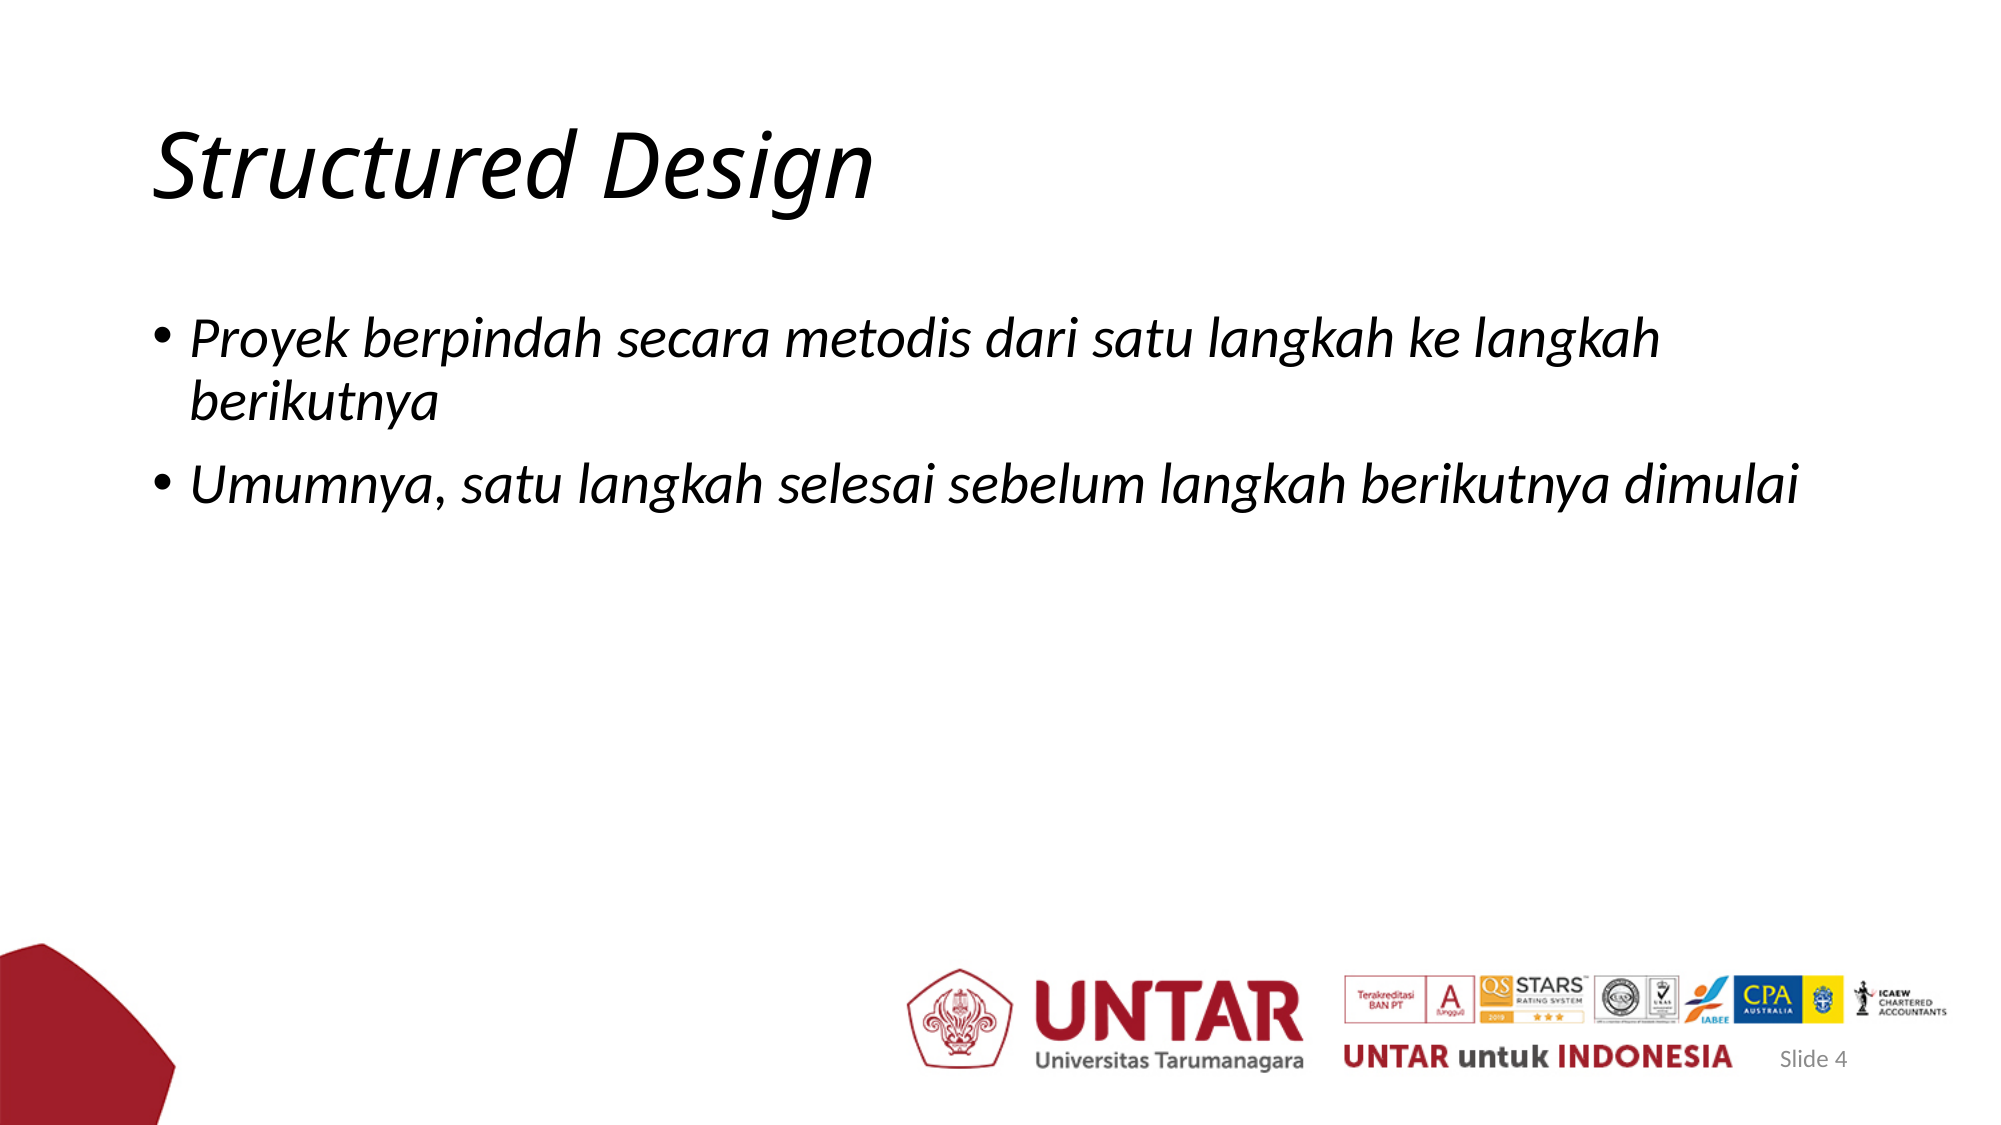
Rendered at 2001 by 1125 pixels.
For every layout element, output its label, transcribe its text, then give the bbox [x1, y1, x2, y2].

picture [0, 0, 2001, 1125]
slide_number Slide 4 [1412, 1042, 1863, 1103]
title Structured Design [137, 59, 1863, 278]
list Proyek berpindah secara metodis dari satu langkah ke langkah berikutnya Umumnya, satu langkah selesai sebelum langkah berikutnya dimulai [137, 299, 1863, 1014]
